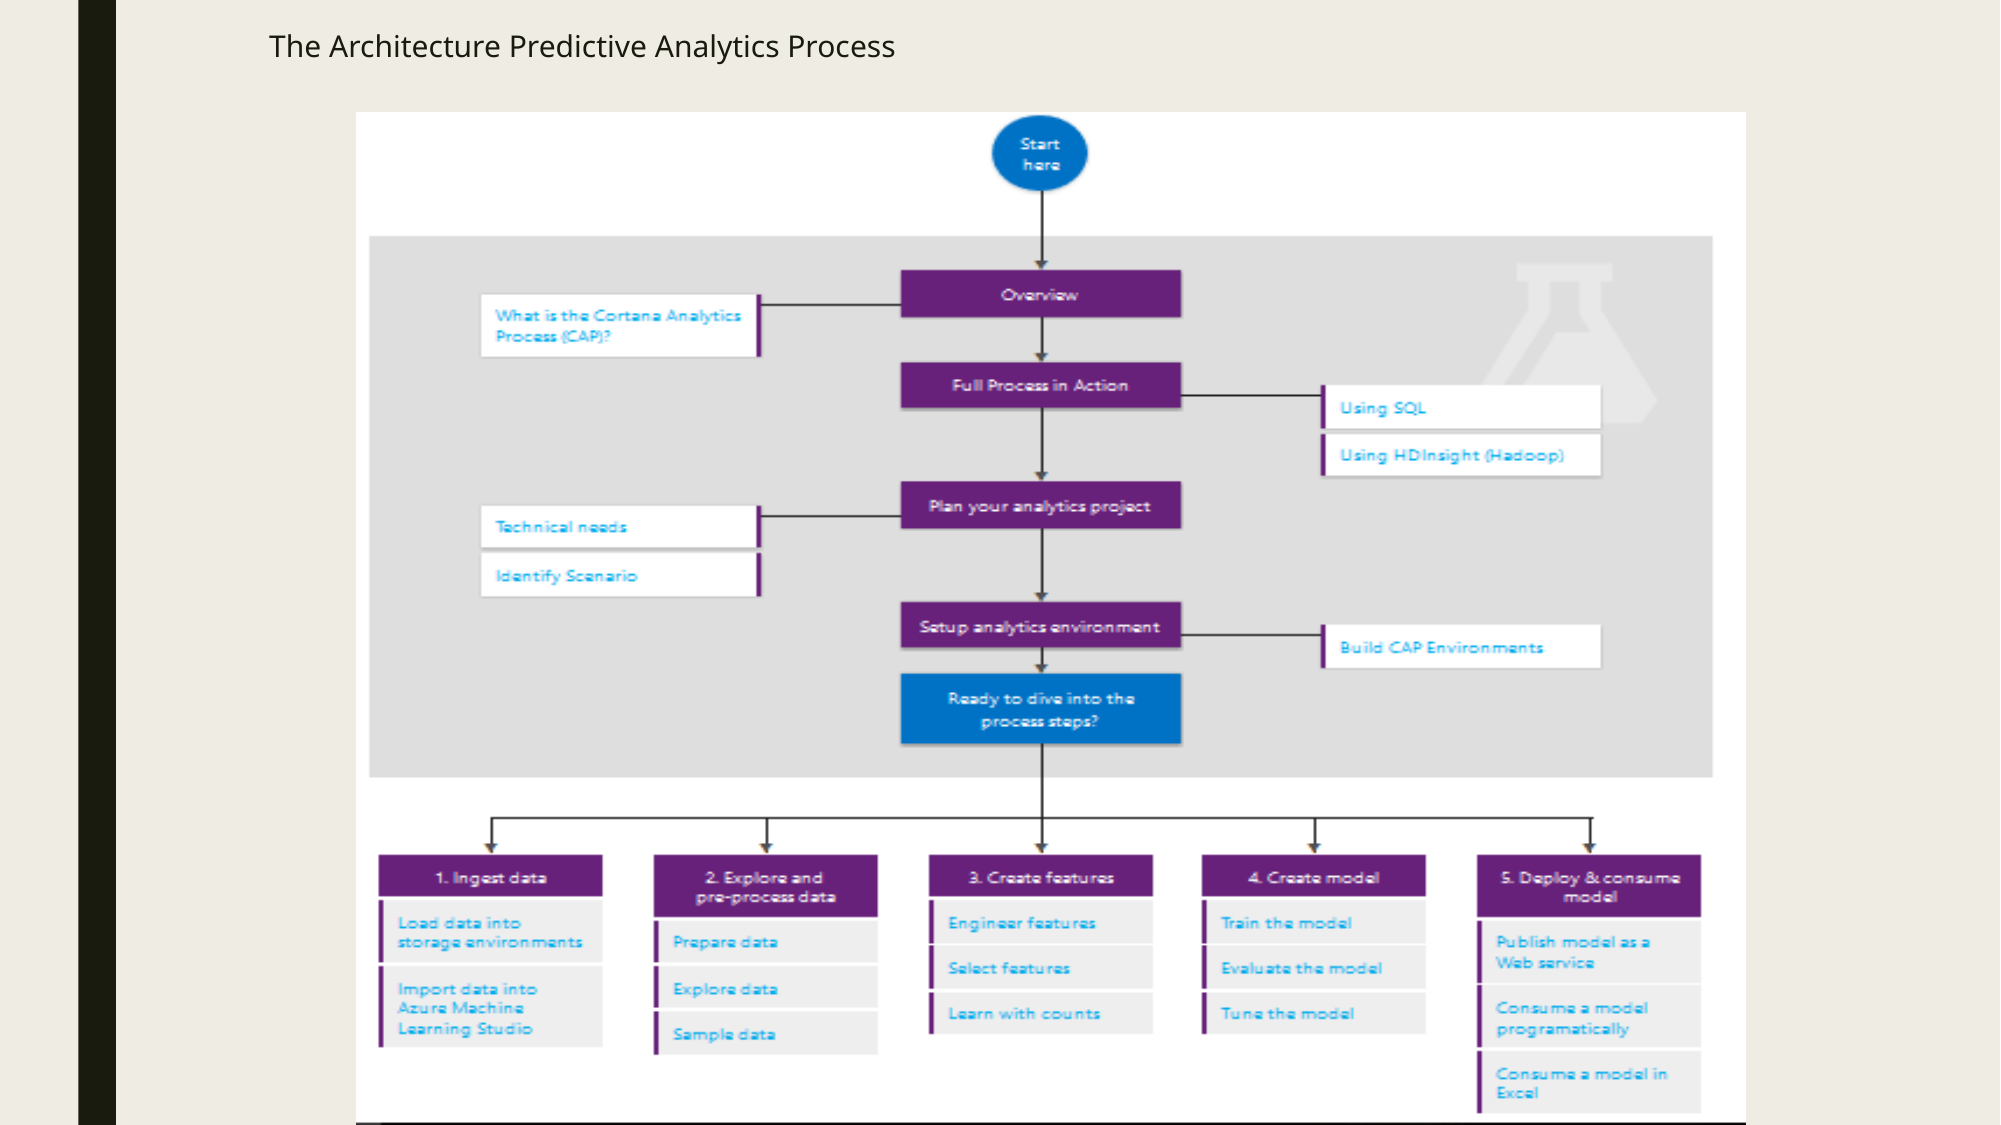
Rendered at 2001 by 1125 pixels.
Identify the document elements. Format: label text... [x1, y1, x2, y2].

title The Architecture Predictive Analytics Process [254, 24, 1830, 113]
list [356, 112, 1746, 1125]
